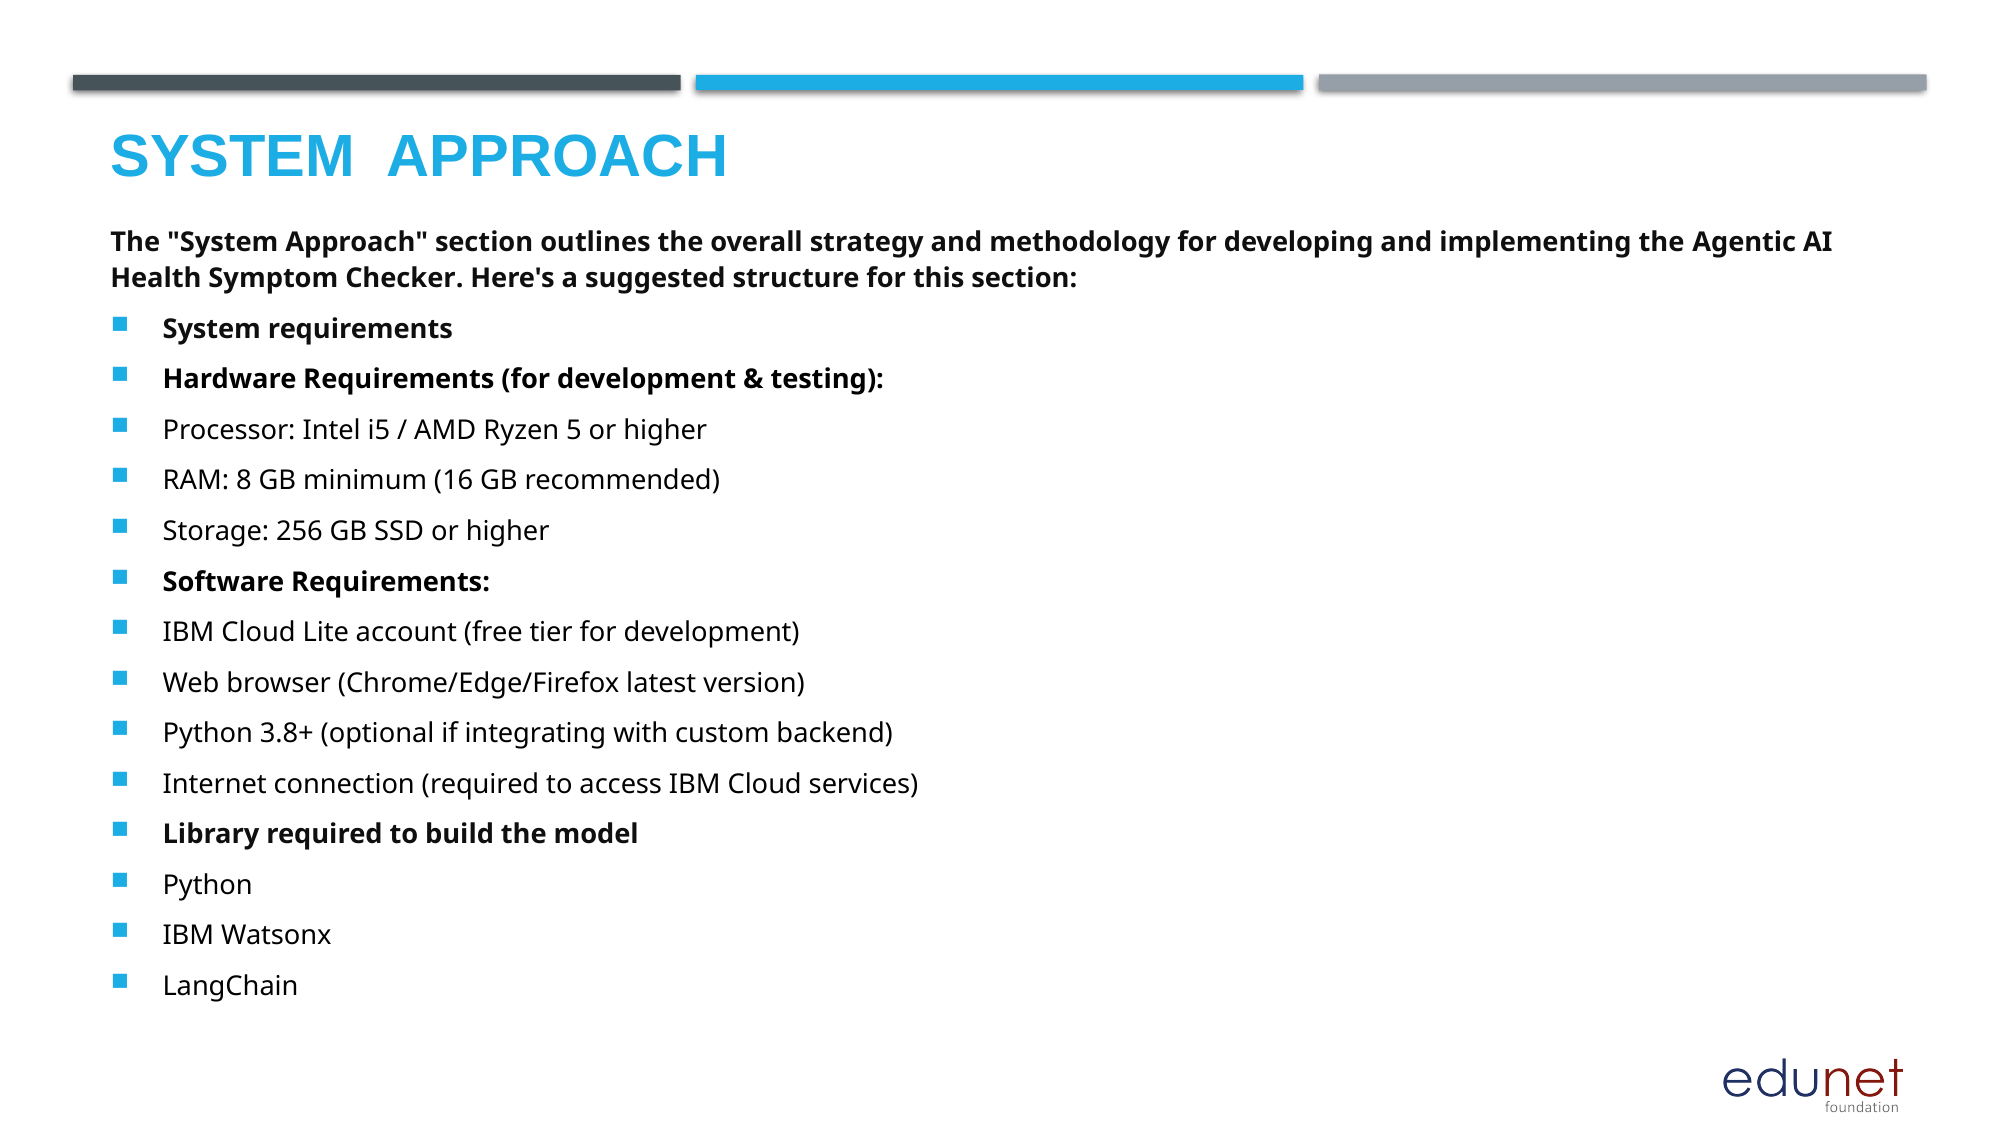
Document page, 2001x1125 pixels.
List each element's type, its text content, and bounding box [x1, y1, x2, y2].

title System Approach [95, 108, 1905, 196]
list The "System Approach" section outlines the overall strategy and methodology for developing and implementing the Agentic AI Health Symptom Checker. Here's a suggested structure for this section: System requirements Hardware Requirements (for development & testing): Processor: Intel i5 / AMD Ryzen 5 or higher RAM: 8 GB minimum (16 GB recommended) Storage: 256 GB SSD or higher Software Requirements: IBM Cloud Lite account (free tier for development) Web browser (Chrome/Edge/Firefox latest version) Python 3.8+ (optional if integrating with custom backend) Internet connection (required to access IBM Cloud services) Library required to build the model Python IBM Watsonx LangChain [95, 213, 1905, 1017]
picture [1719, 1056, 1905, 1116]
